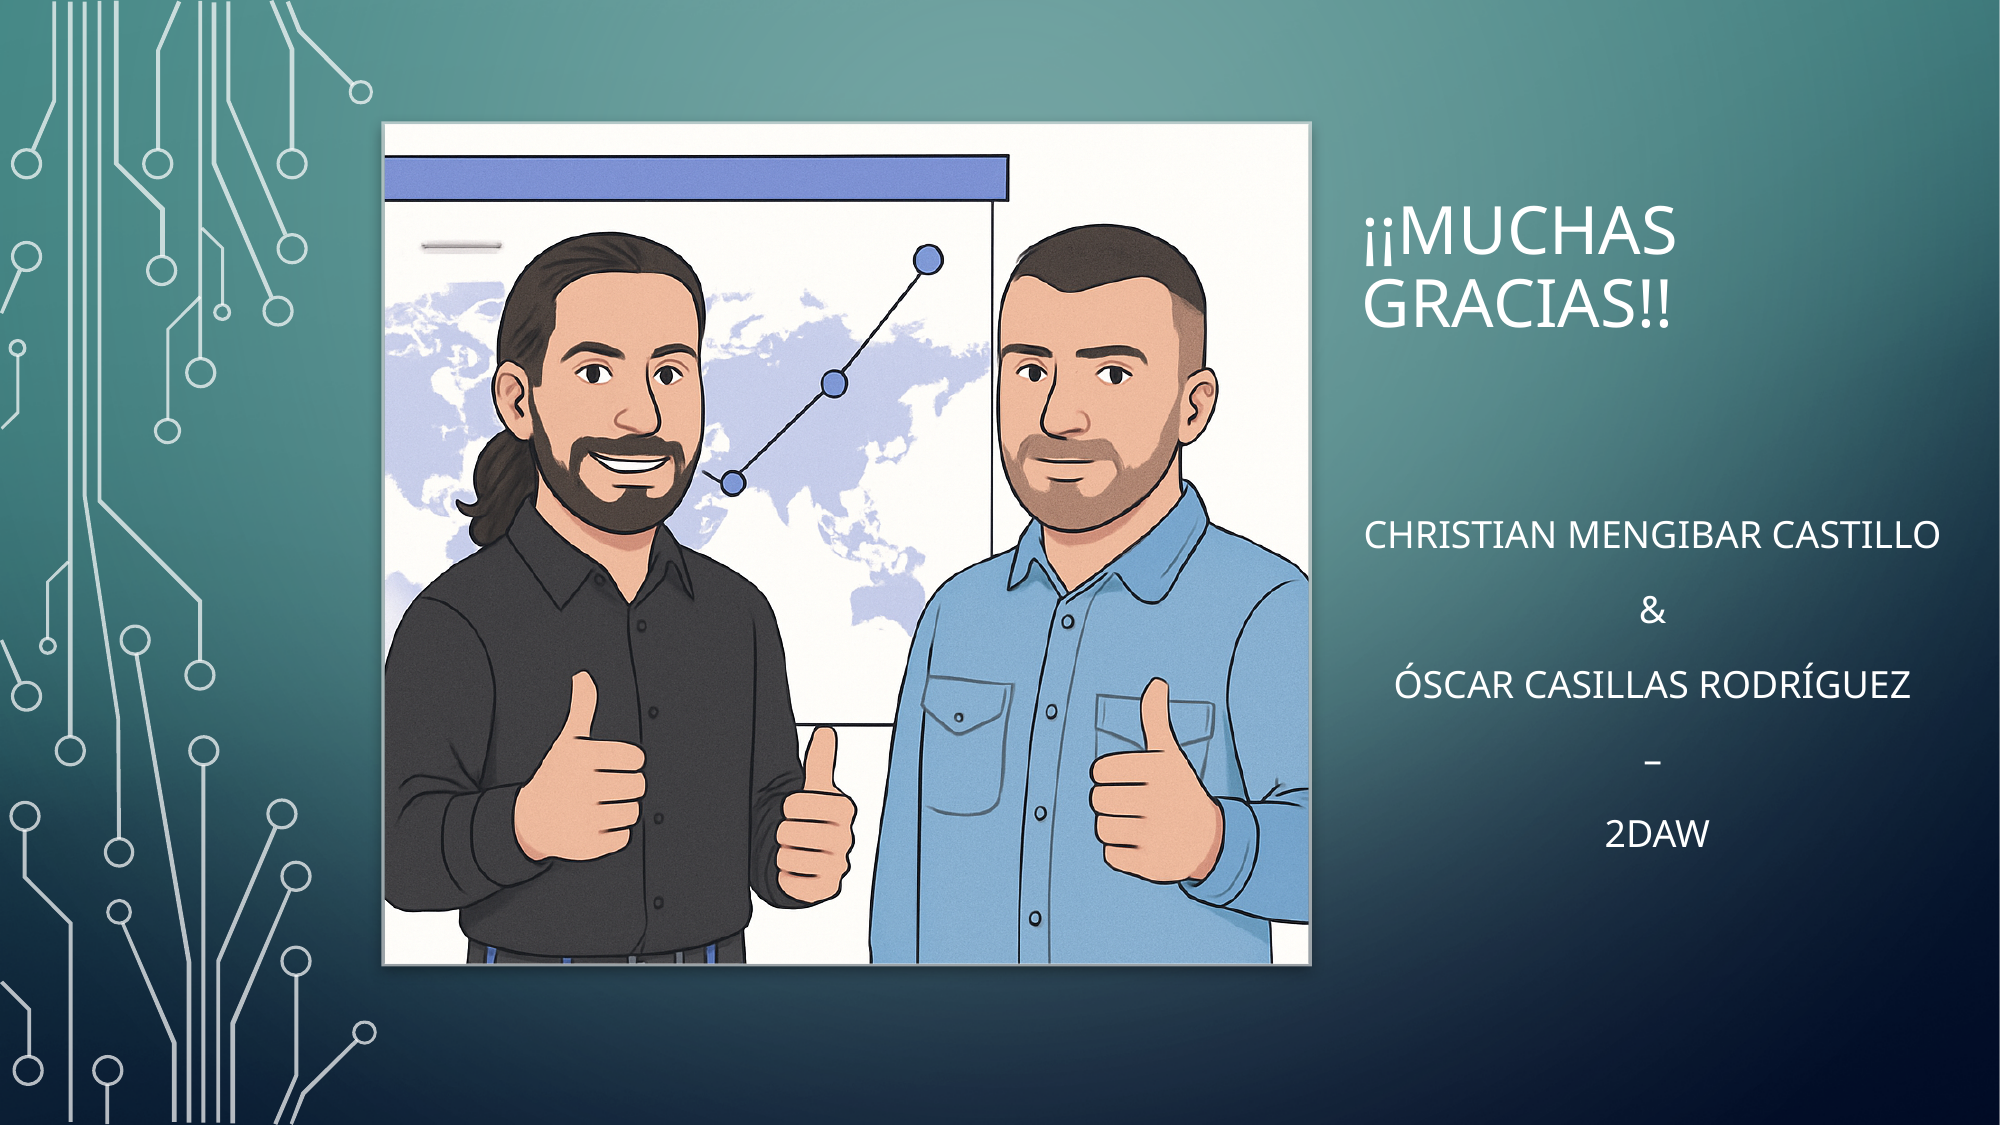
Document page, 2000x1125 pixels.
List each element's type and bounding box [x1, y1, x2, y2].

text_box [379, 0, 2000, 1125]
text_box [0, 0, 379, 1125]
picture [384, 124, 1309, 964]
